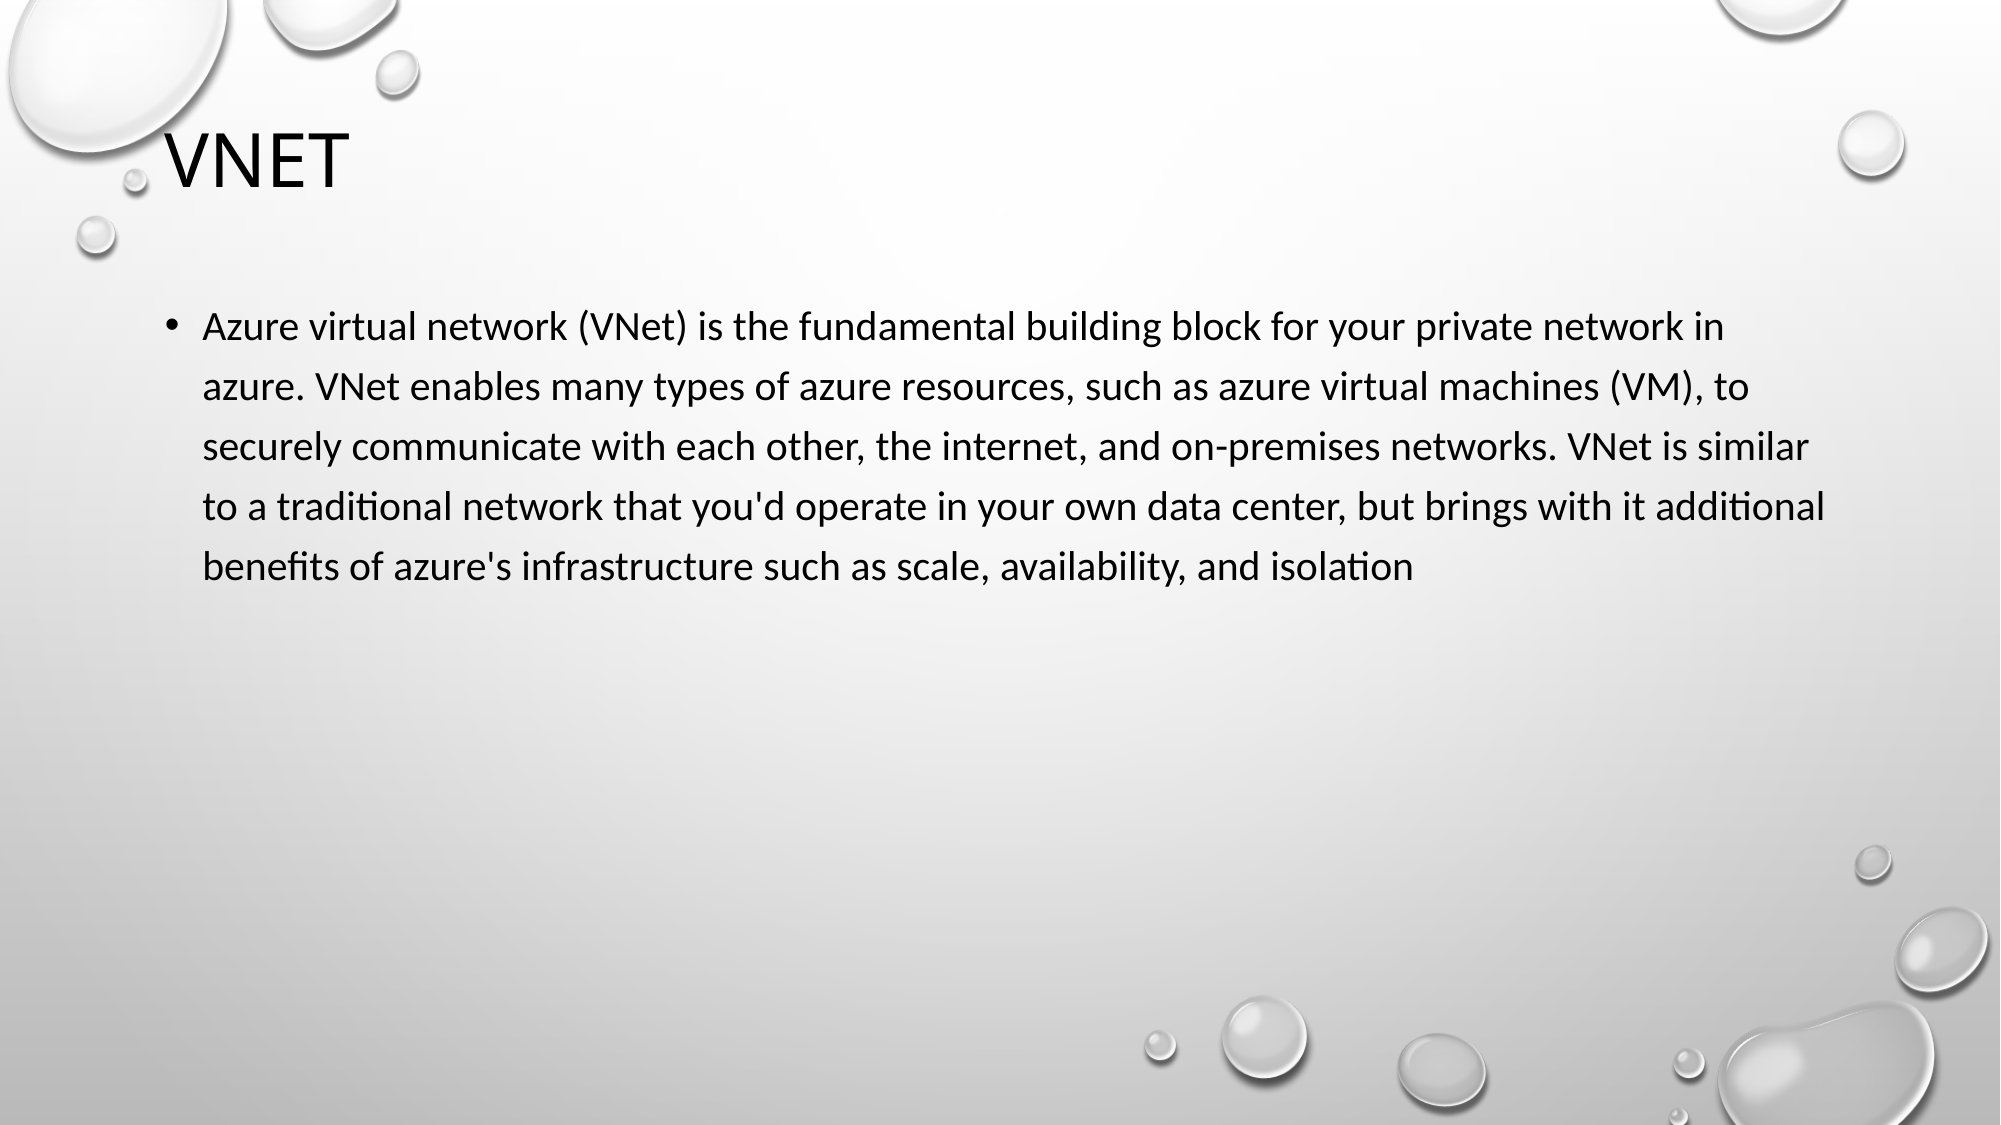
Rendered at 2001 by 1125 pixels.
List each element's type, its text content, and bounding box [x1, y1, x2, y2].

list Azure virtual network (VNet) is the fundamental building block for your private network in azure. VNet enables many types of azure resources, such as azure virtual machines (VM), to securely communicate with each other, the internet, and on-premises networks. VNet is similar to a traditional network that you'd operate in your own data center, but brings with it additional benefits of azure's infrastructure such as scale, availability, and isolation [149, 281, 1850, 950]
picture [0, 0, 2000, 1125]
title VNet [149, 44, 1851, 282]
